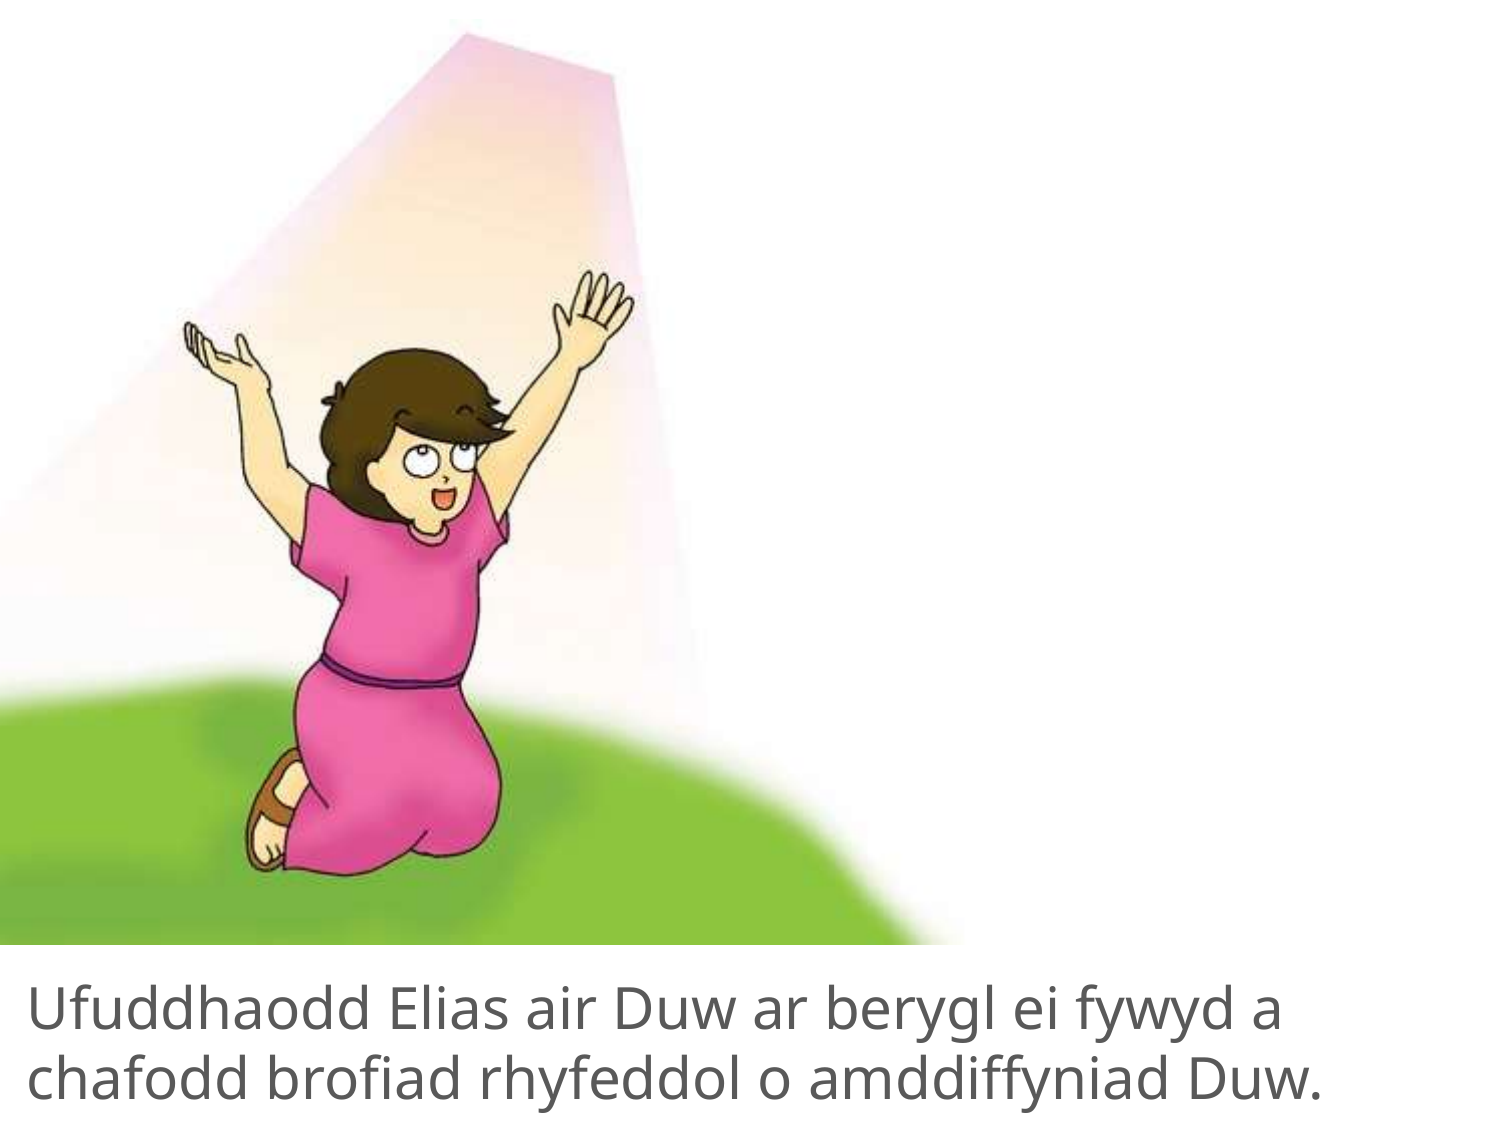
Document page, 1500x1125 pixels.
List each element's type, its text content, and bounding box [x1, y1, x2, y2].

picture [0, 18, 1306, 946]
text_box Ufuddhaodd Elias air Duw ar berygl ei fywyd a chafodd brofiad rhyfeddol o amddiffyniad Duw. [11, 964, 1498, 1119]
